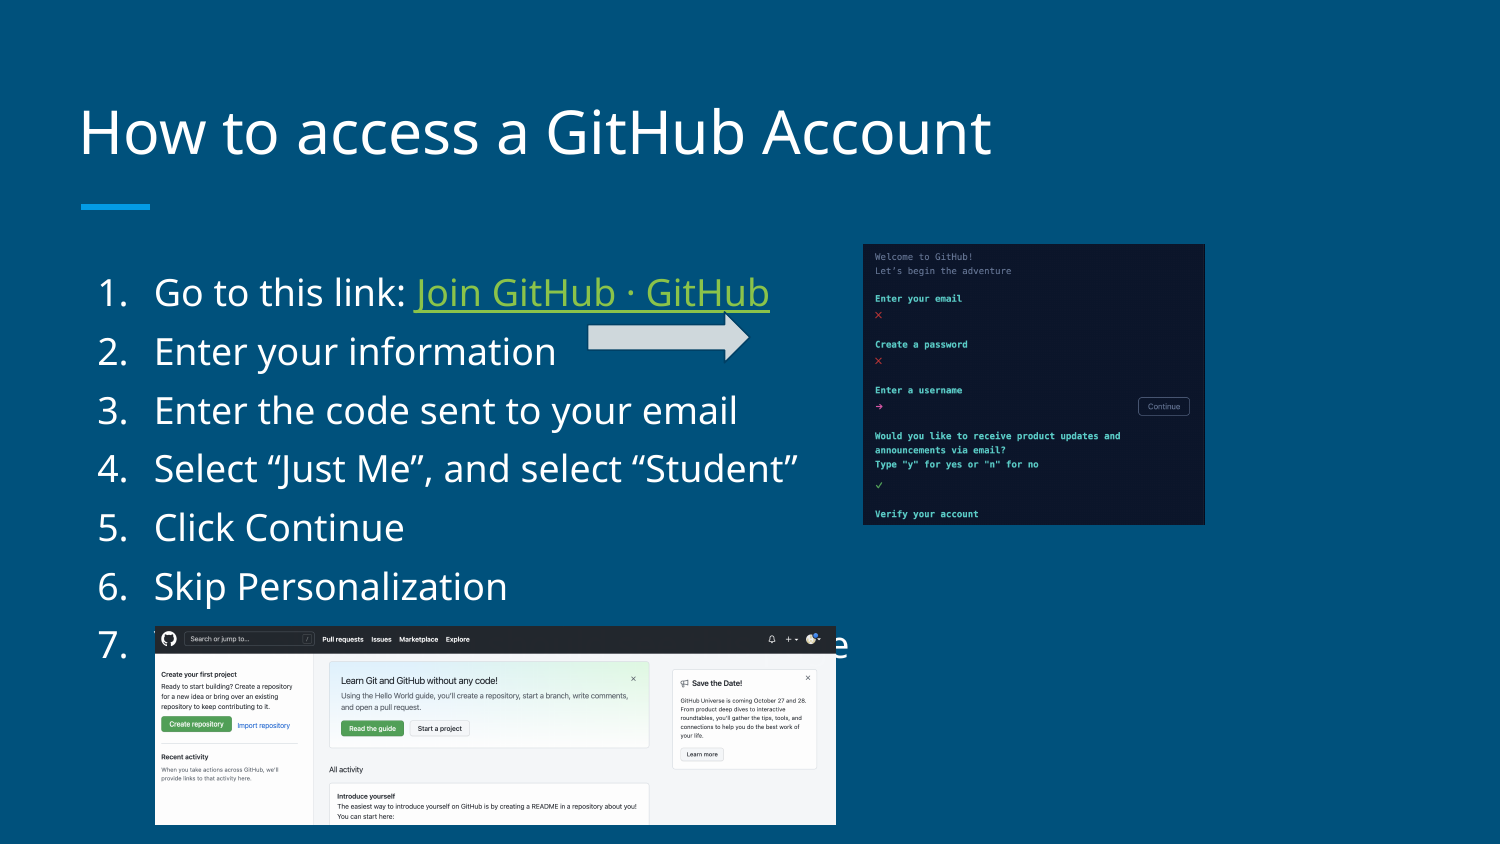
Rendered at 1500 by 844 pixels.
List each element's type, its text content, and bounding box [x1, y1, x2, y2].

picture [864, 245, 1204, 524]
title How to access a GitHub Account [63, 75, 1437, 188]
text_box [587, 311, 751, 363]
list Go to this link: Join GitHub · GitHub Enter your information Enter the code sent to your email Select “Just Me”, and select “Student” Click Continue Skip Personalization You’re all set!!! You should see this page [63, 244, 1437, 750]
picture [155, 627, 837, 824]
